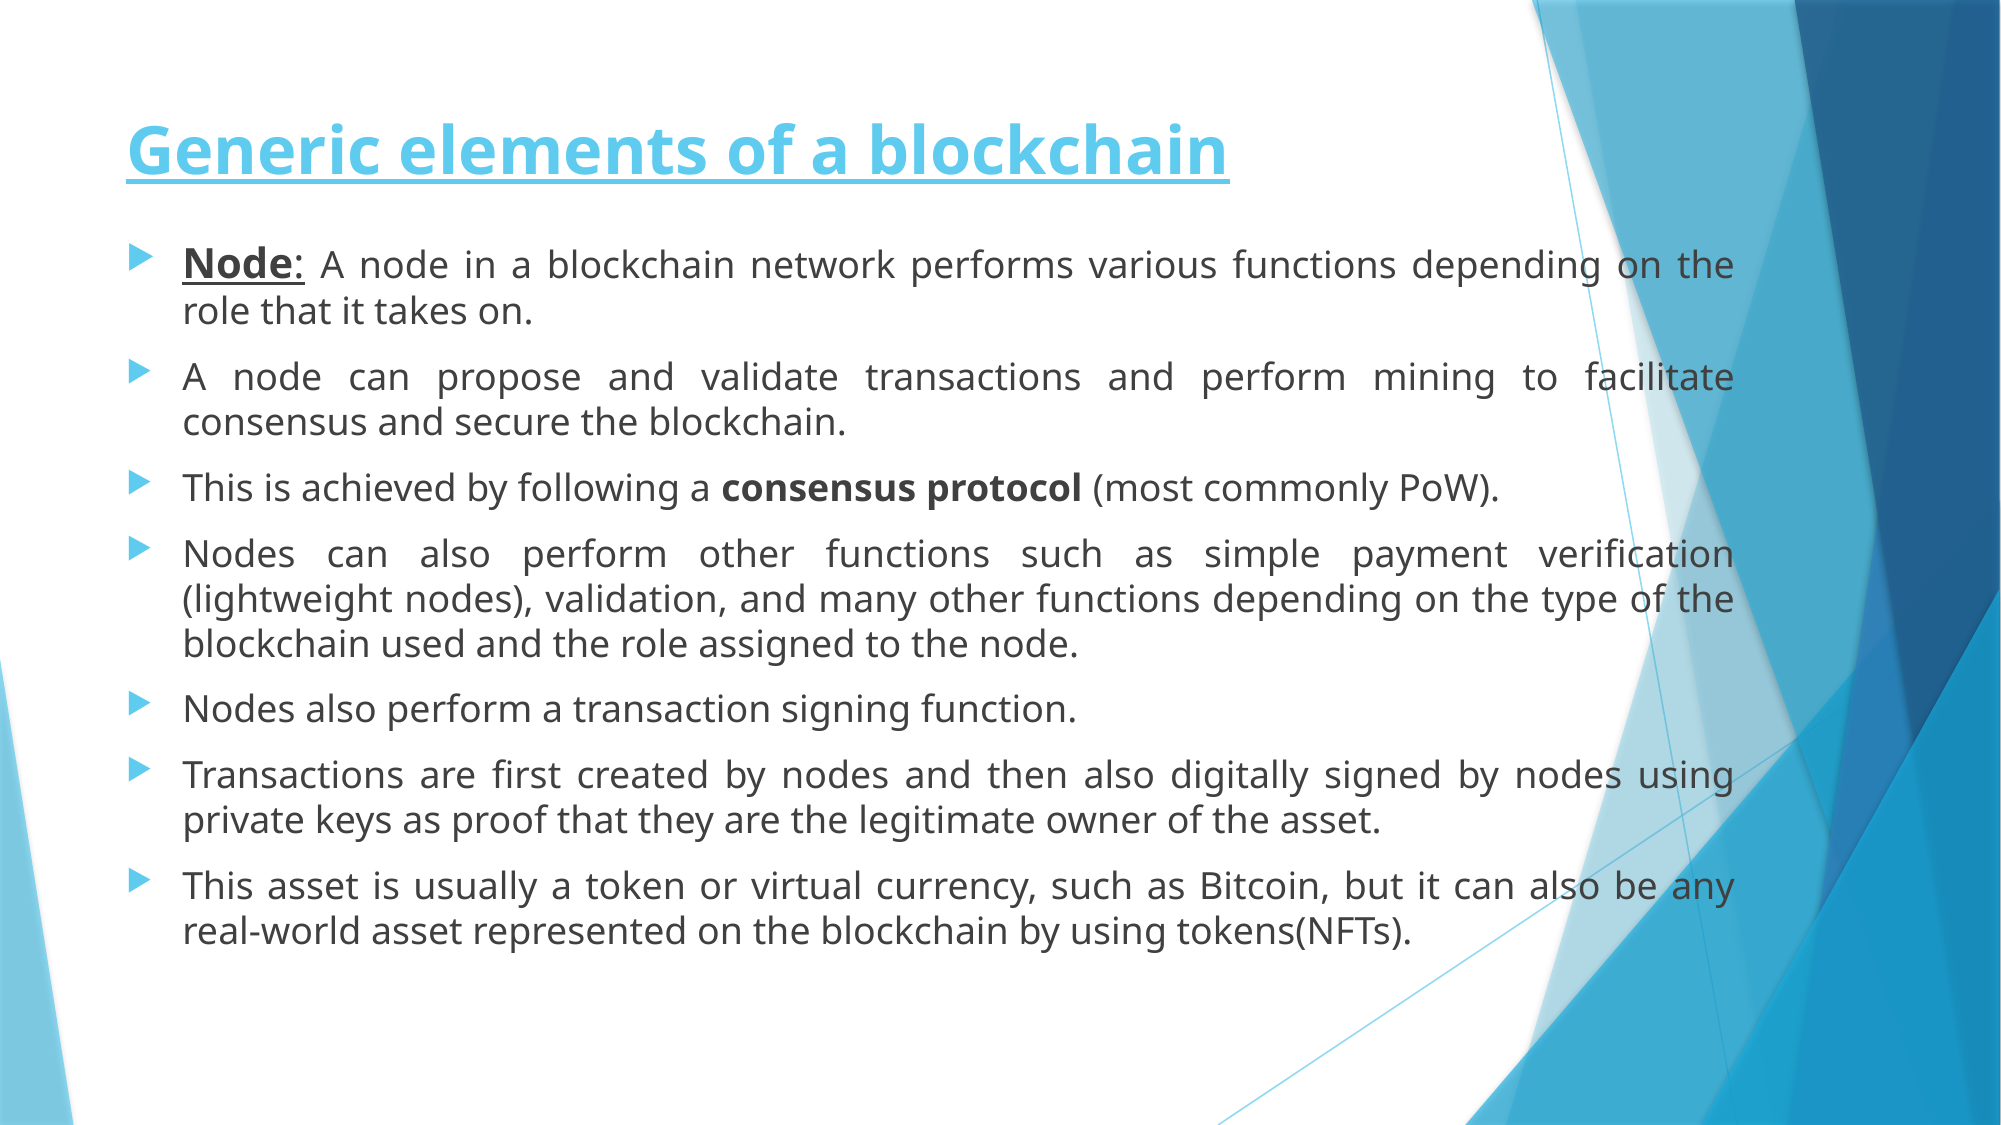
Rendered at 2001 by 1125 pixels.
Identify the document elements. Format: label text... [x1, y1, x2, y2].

title Generic elements of a blockchain [111, 99, 1522, 229]
list Node: A node in a blockchain network performs various functions depending on the role that it takes on. A node can propose and validate transactions and perform mining to facilitate consensus and secure the blockchain. This is achieved by following a consensus protocol (most commonly PoW). Nodes can also perform other functions such as simple payment verification (lightweight nodes), validation, and many other functions depending on the type of the blockchain used and the role assigned to the node. Nodes also perform a transaction signing function. Transactions are first created by nodes and then also digitally signed by nodes using private keys as proof that they are the legitimate owner of the asset. This asset is usually a token or virtual currency, such as Bitcoin, but it can also be any real-world asset represented on the blockchain by using tokens(NFTs). [111, 229, 1752, 992]
